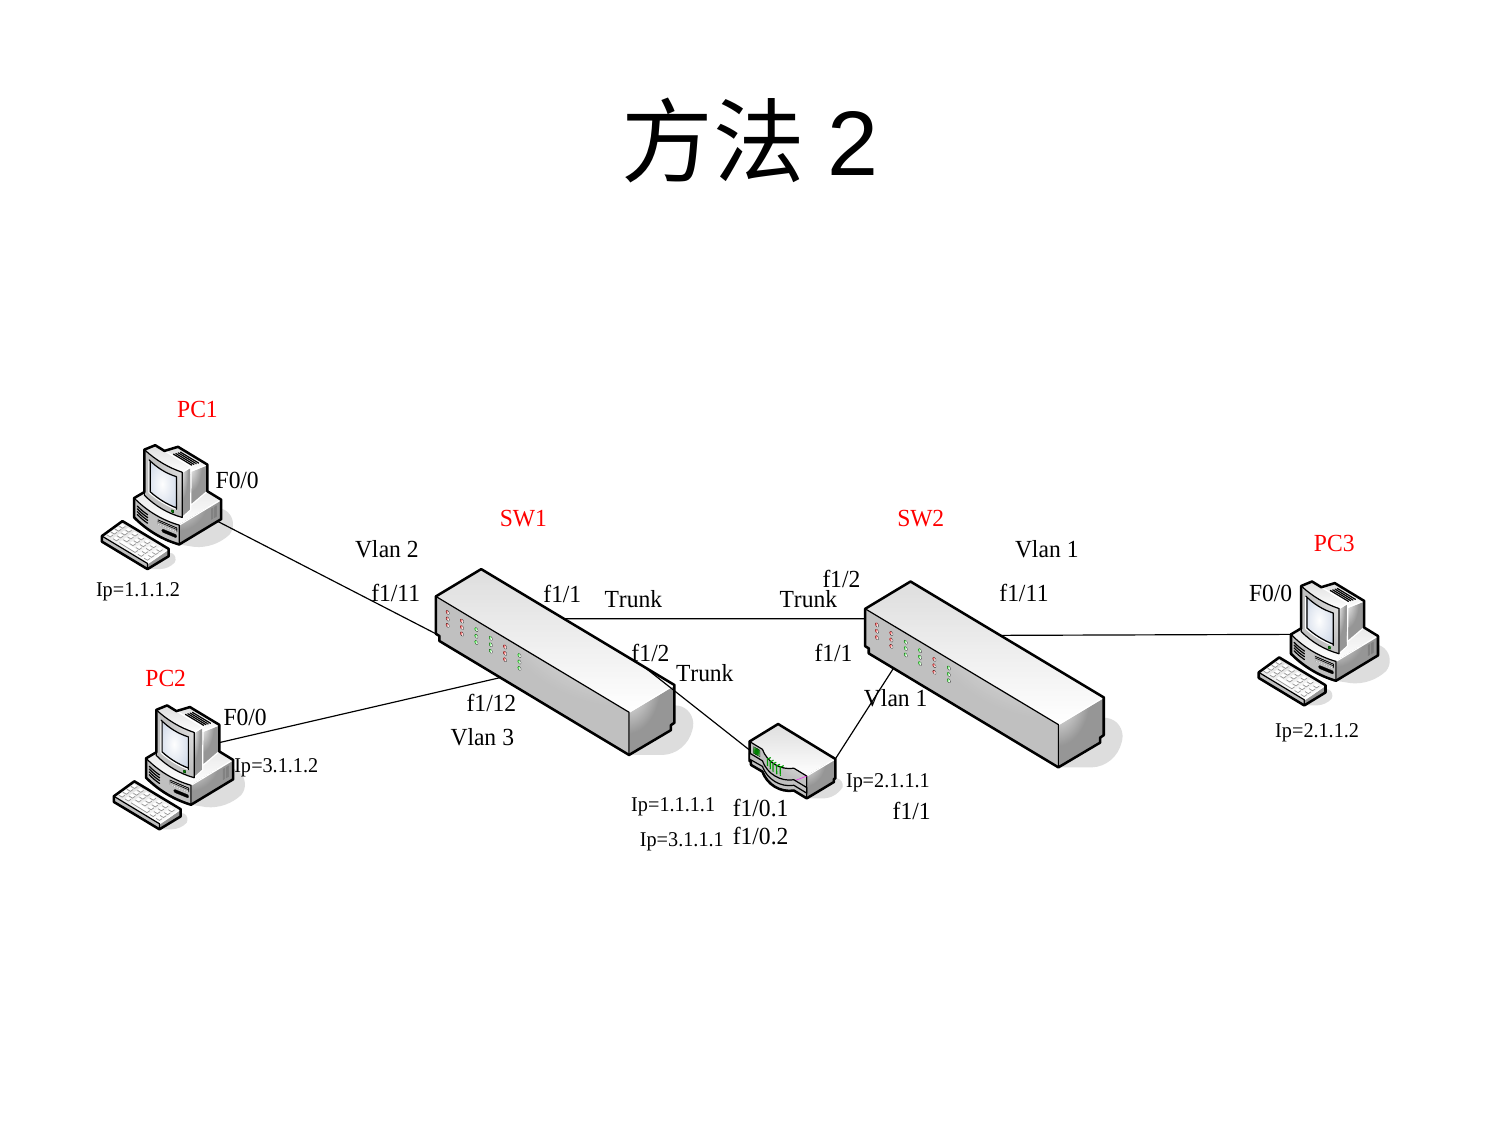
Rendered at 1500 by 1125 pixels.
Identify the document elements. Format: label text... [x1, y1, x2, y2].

title 方法2 [74, 44, 1426, 233]
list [74, 392, 1426, 875]
